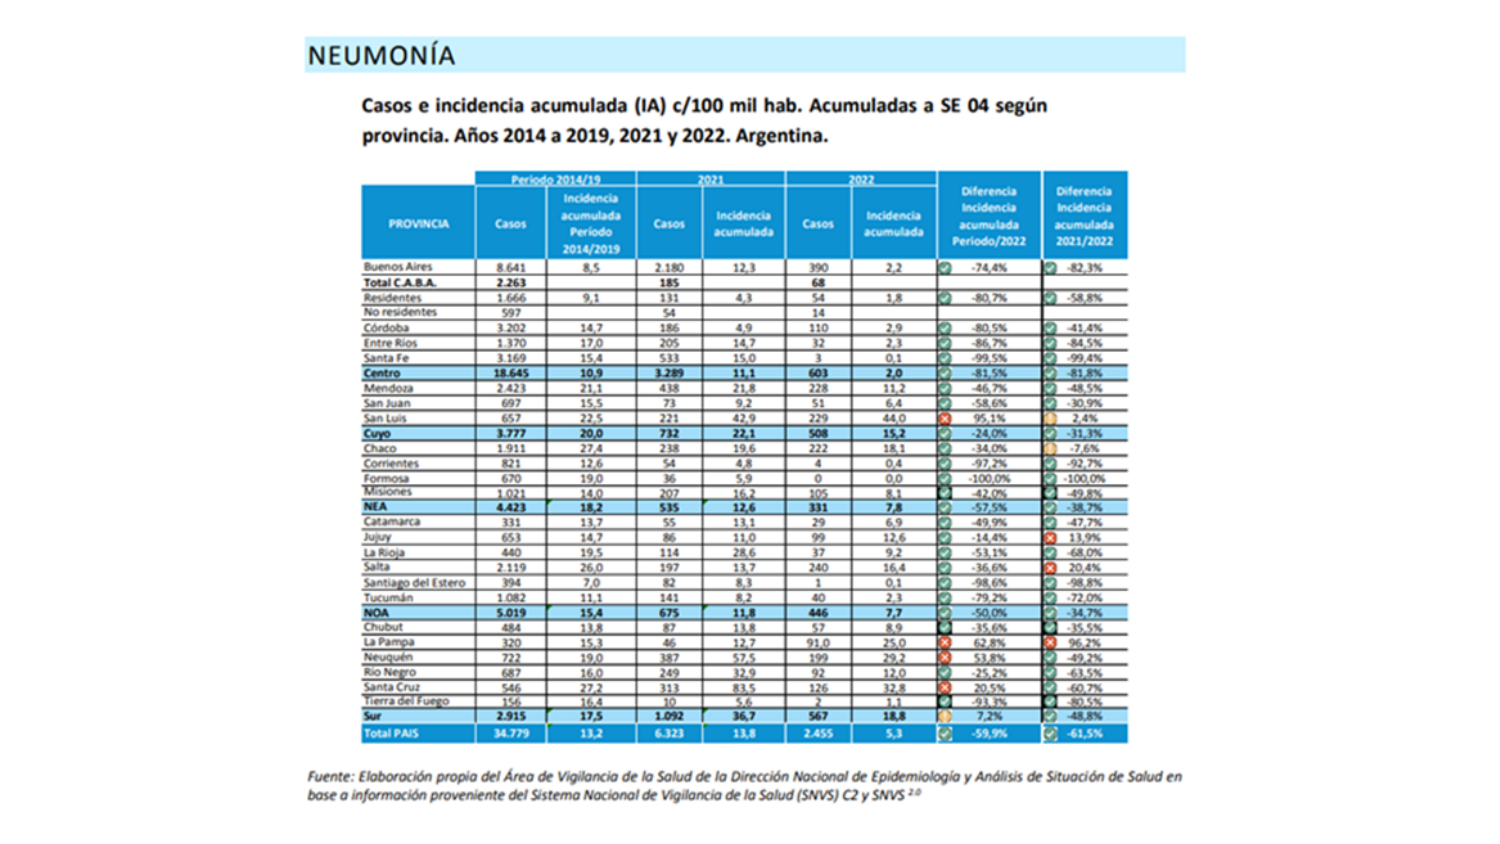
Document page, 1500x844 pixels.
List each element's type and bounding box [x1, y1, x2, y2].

picture [297, 28, 1203, 816]
